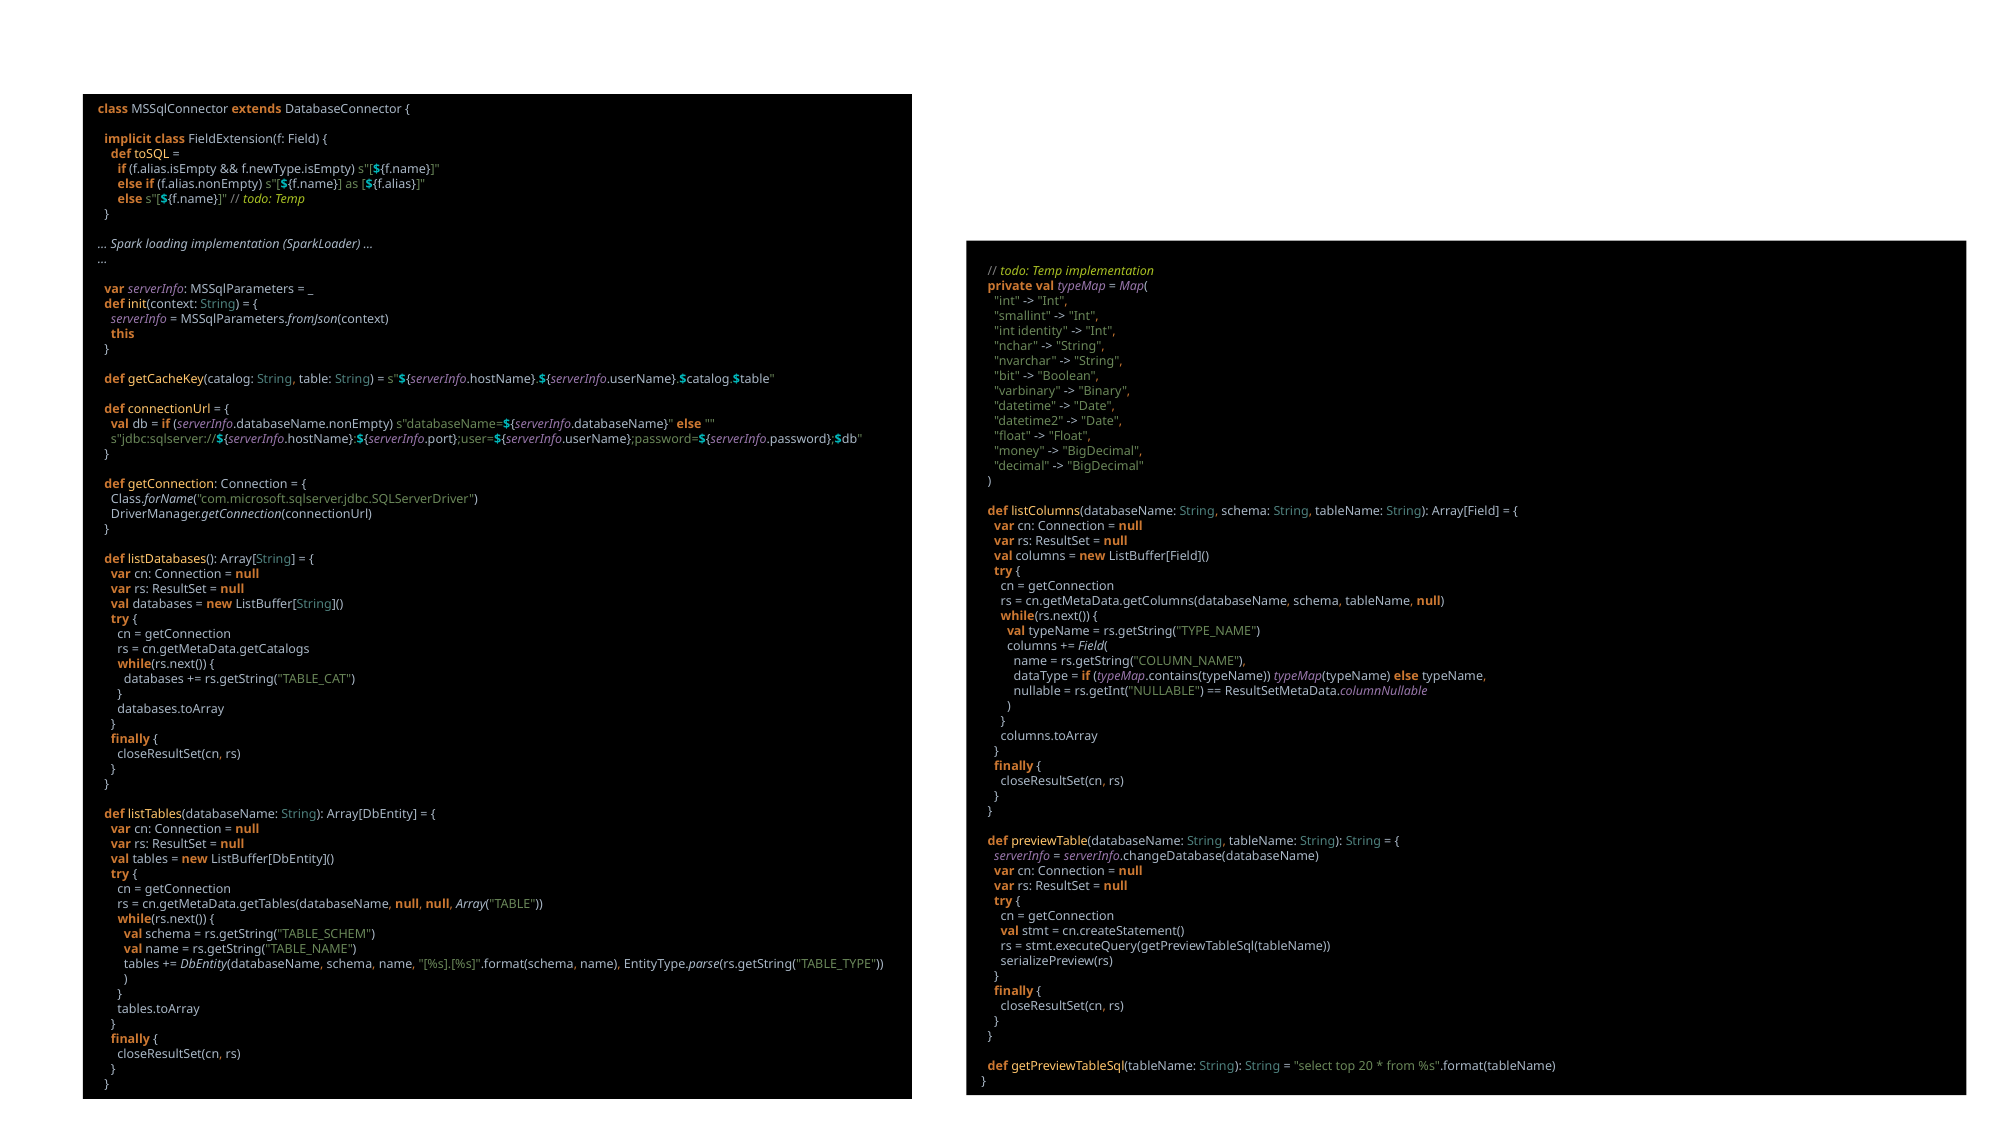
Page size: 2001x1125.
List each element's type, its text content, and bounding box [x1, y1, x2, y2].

text_box // todo: Temp implementation private val typeMap = Map( "int" -> "Int", "smallint" -> "Int", "int identity" -> "Int", "nchar" -> "String", "nvarchar" -> "String", "bit" -> "Boolean", "varbinary" -> "Binary", "datetime" -> "Date", "datetime2" -> "Date", "float" -> "Float", "money" -> "BigDecimal", "decimal" -> "BigDecimal" ) def listColumns(databaseName: String, schema: String, tableName: String): Array[Field] = { var cn: Connection = null var rs: ResultSet = null val columns = new ListBuffer[Field]() try { cn = getConnection rs = cn.getMetaData.getColumns(databaseName, schema, tableName, null) while(rs.next()) { val typeName = rs.getString("TYPE_NAME") columns += Field( name = rs.getString("COLUMN_NAME"), dataType = if (typeMap.contains(typeName)) typeMap(typeName) else typeName, nullable = rs.getInt("NULLABLE") == ResultSetMetaData.columnNullable ) } columns.toArray } finally { closeResultSet(cn, rs) } } def previewTable(databaseName: String, tableName: String): String = { serverInfo = serverInfo.changeDatabase(databaseName) var cn: Connection = null var rs: ResultSet = null try { cn = getConnection val stmt = cn.createStatement() rs = stmt.executeQuery(getPreviewTableSql(tableName)) serializePreview(rs) } finally { closeResultSet(cn, rs) } } def getPreviewTableSql(tableName: String): String = "select top 20 * from %s".format(tableName) } [966, 240, 1967, 1096]
text_box class MSSqlConnector extends DatabaseConnector { implicit class FieldExtension(f: Field) { def toSQL = if (f.alias.isEmpty && f.newType.isEmpty) s"[${f.name}]" else if (f.alias.nonEmpty) s"[${f.name}] as [${f.alias}]" else s"[${f.name}]" // todo: Temp } … Spark loading implementation (SparkLoader) … … var serverInfo: MSSqlParameters = _ def init(context: String) = { serverInfo = MSSqlParameters.fromJson(context) this } def getCacheKey(catalog: String, table: String) = s"${serverInfo.hostName}.${serverInfo.userName}.$catalog.$table" def connectionUrl = { val db = if (serverInfo.databaseName.nonEmpty) s"databaseName=${serverInfo.databaseName}" else "" s"jdbc:sqlserver://${serverInfo.hostName}:${serverInfo.port};user=${serverInfo.userName};password=${serverInfo.password};$db" } def getConnection: Connection = { Class.forName("com.microsoft.sqlserver.jdbc.SQLServerDriver") DriverManager.getConnection(connectionUrl) } def listDatabases(): Array[String] = { var cn: Connection = null var rs: ResultSet = null val databases = new ListBuffer[String]() try { cn = getConnection rs = cn.getMetaData.getCatalogs while(rs.next()) { databases += rs.getString("TABLE_CAT") } databases.toArray } finally { closeResultSet(cn, rs) } } def listTables(databaseName: String): Array[DbEntity] = { var cn: Connection = null var rs: ResultSet = null val tables = new ListBuffer[DbEntity]() try { cn = getConnection rs = cn.getMetaData.getTables(databaseName, null, null, Array("TABLE")) while(rs.next()) { val schema = rs.getString("TABLE_SCHEM") val name = rs.getString("TABLE_NAME") tables += DbEntity(databaseName, schema, name, "[%s].[%s]".format(schema, name), EntityType.parse(rs.getString("TABLE_TYPE")) ) } tables.toArray } finally { closeResultSet(cn, rs) } } [82, 94, 912, 1099]
